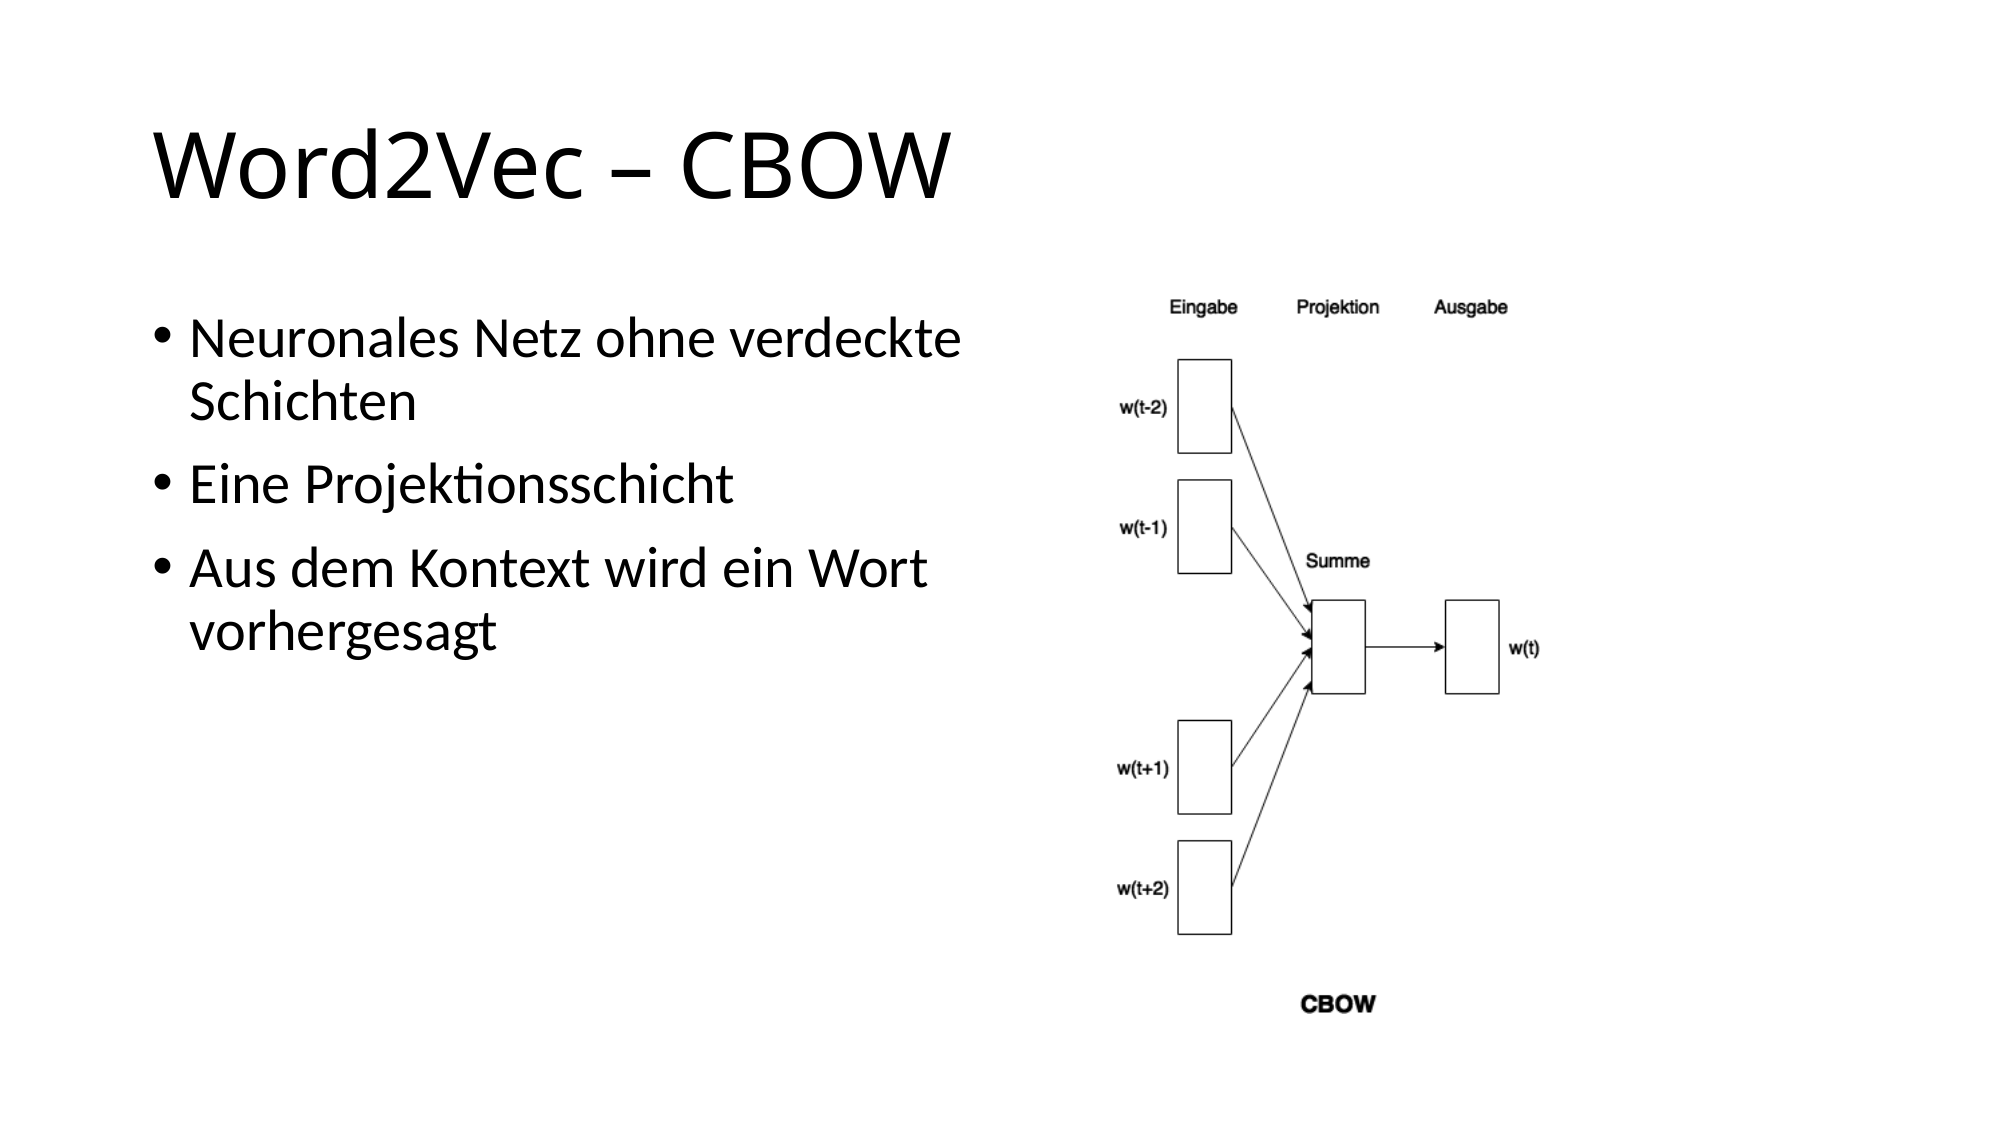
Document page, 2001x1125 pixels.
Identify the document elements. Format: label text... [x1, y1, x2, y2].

title Word2Vec – CBOW [137, 59, 1863, 278]
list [1116, 299, 1540, 1014]
list Neuronales Netz ohne verdeckte Schichten Eine Projektionsschicht Aus dem Kontext wird ein Wort vorhergesagt [137, 299, 988, 1014]
